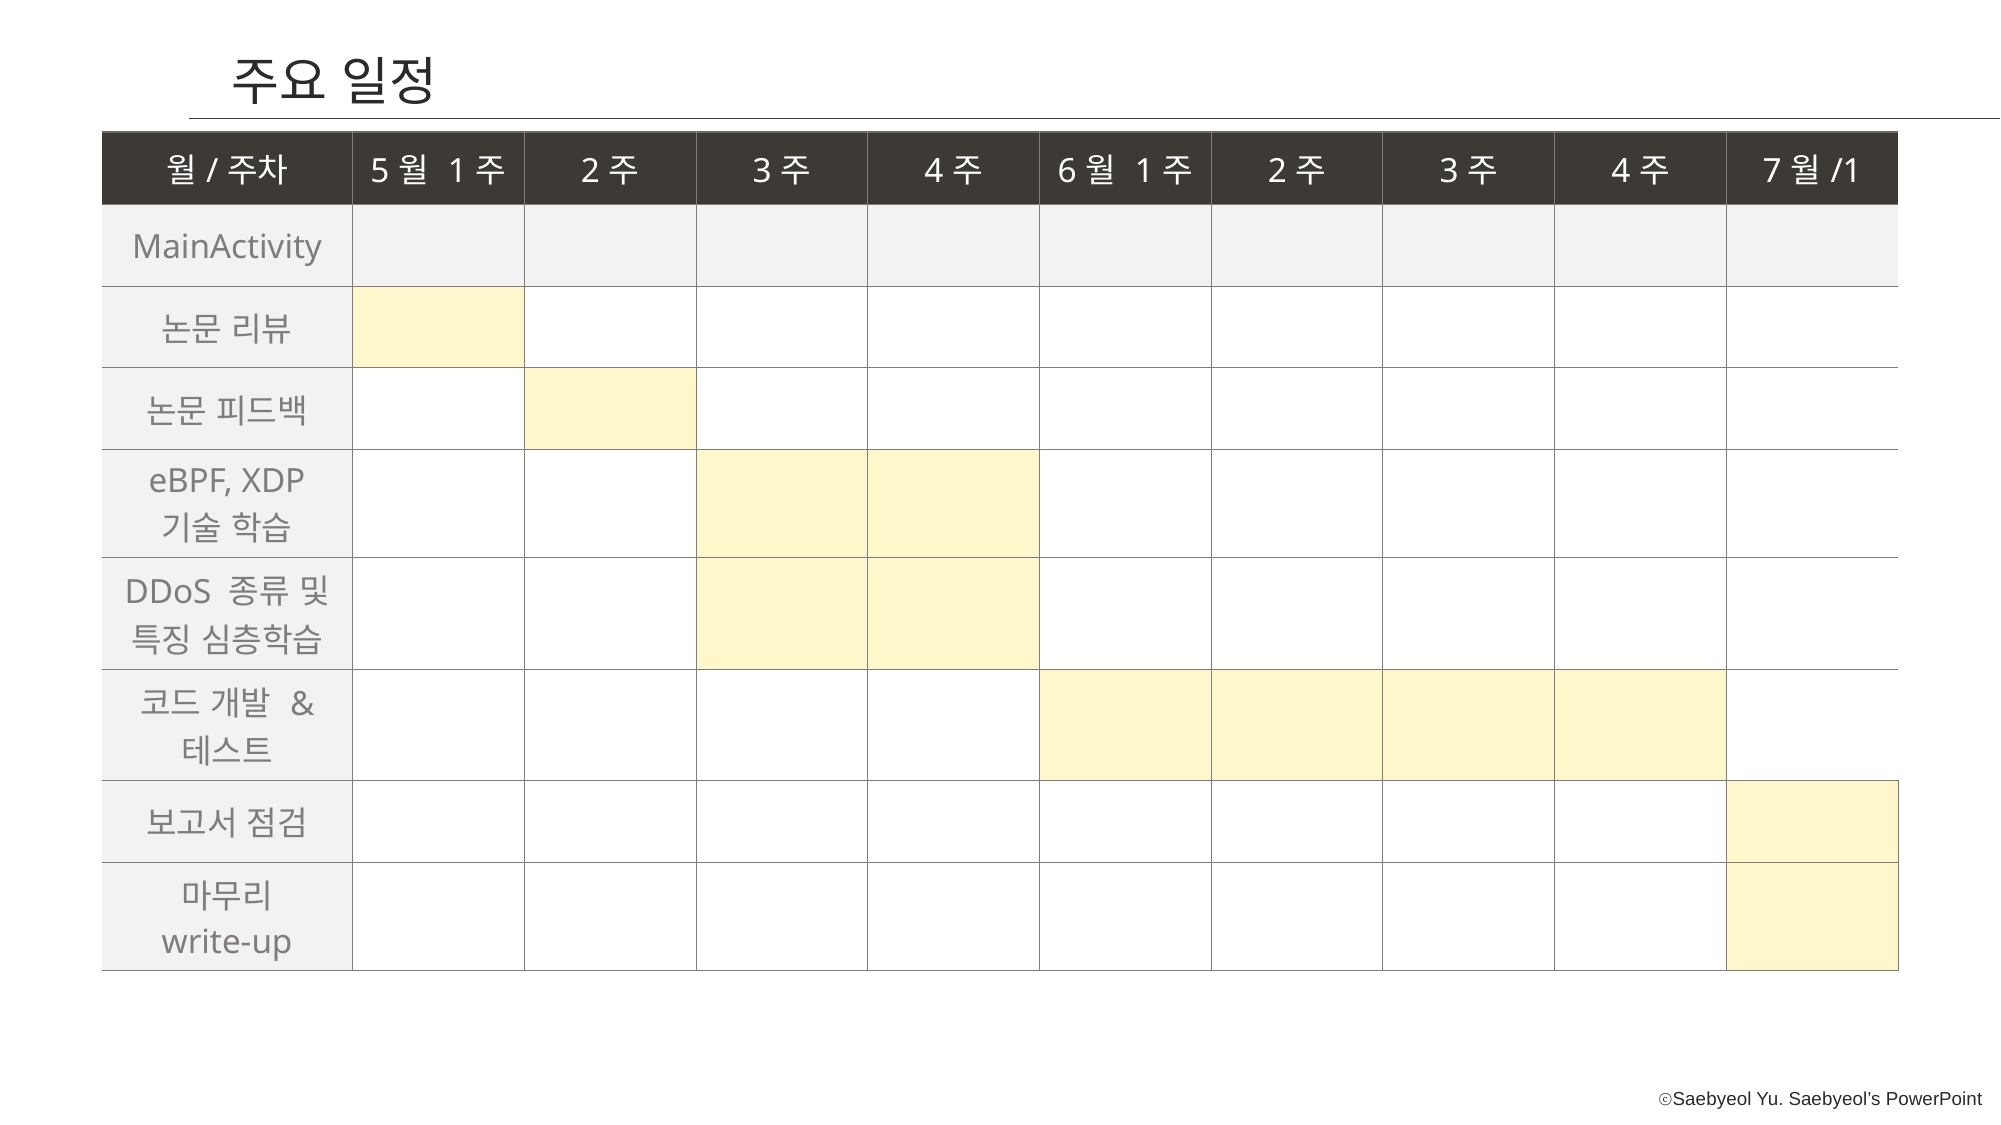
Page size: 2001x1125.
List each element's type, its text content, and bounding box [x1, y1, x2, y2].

table_cell [1040, 205, 1211, 286]
table_header 6월 1주 [1040, 133, 1211, 204]
table_cell [1040, 781, 1211, 862]
table_header 7월/1 [1727, 133, 1898, 204]
table_cell [1555, 670, 1726, 780]
table_cell MainActivity [102, 205, 352, 286]
table_cell [1040, 287, 1211, 367]
table_cell [1040, 450, 1211, 557]
table_cell 논문 피드백 [102, 368, 352, 449]
table_cell [1383, 558, 1554, 669]
table_cell [1212, 287, 1382, 367]
table_cell [525, 450, 696, 557]
table_cell [1555, 781, 1726, 862]
table_cell [1727, 368, 1898, 449]
table_cell [353, 287, 524, 367]
table_cell [353, 450, 524, 557]
table_cell [697, 368, 867, 449]
table_cell [353, 558, 524, 669]
table_cell [525, 781, 696, 862]
table_cell [1040, 863, 1211, 970]
table_header 월/주차 [102, 133, 352, 204]
table_cell [697, 781, 867, 862]
table_cell [525, 863, 696, 970]
table_cell [697, 205, 867, 286]
table_header 5월 1주 [353, 133, 524, 204]
table_cell [1727, 450, 1898, 557]
table_cell [353, 781, 524, 862]
table_cell 코드 개발 & 테스트 [102, 670, 352, 780]
table_cell eBPF, XDP 기술 학습 [102, 450, 352, 557]
table_cell [868, 205, 1039, 286]
table_cell [1555, 368, 1726, 449]
table_cell [868, 670, 1039, 780]
table_cell [1727, 670, 1898, 780]
table_cell [697, 670, 867, 780]
table_cell [1212, 781, 1382, 862]
table_cell [525, 287, 696, 367]
table_cell [525, 558, 696, 669]
table_cell [1555, 558, 1726, 669]
table_cell [868, 863, 1039, 970]
table_cell 보고서 점검 [102, 781, 352, 862]
table_cell [1727, 781, 1898, 862]
table_cell [1383, 205, 1554, 286]
table_cell 마무리 write-up [102, 863, 352, 970]
table_cell [1383, 670, 1554, 780]
table_cell [868, 781, 1039, 862]
table_cell [525, 670, 696, 780]
table_cell [868, 368, 1039, 449]
table_cell [697, 450, 867, 557]
table_header 3주 [697, 133, 867, 204]
table_header 3주 [1383, 133, 1554, 204]
table_cell [697, 287, 867, 367]
table_cell [1212, 205, 1382, 286]
table_cell 논문 리뷰 [102, 287, 352, 367]
table_cell [1040, 368, 1211, 449]
table_cell [1383, 450, 1554, 557]
table_cell [1383, 863, 1554, 970]
table_cell [1727, 558, 1898, 669]
table_cell [1383, 781, 1554, 862]
table_cell [1555, 205, 1726, 286]
table_cell [1212, 558, 1382, 669]
table_cell [1727, 287, 1898, 367]
table_cell [353, 205, 524, 286]
table_cell [1040, 558, 1211, 669]
table_cell [1727, 863, 1898, 970]
table_cell [868, 287, 1039, 367]
table_cell [1555, 450, 1726, 557]
table_cell [1212, 450, 1382, 557]
table_cell [353, 670, 524, 780]
table_cell [1727, 205, 1898, 286]
table_cell [1212, 368, 1382, 449]
table_cell [1212, 863, 1382, 970]
table_cell [697, 863, 867, 970]
table_cell [1555, 287, 1726, 367]
table_cell [1040, 670, 1211, 780]
table_cell [868, 558, 1039, 669]
table_header 2주 [1212, 133, 1382, 204]
table_cell [1212, 670, 1382, 780]
table_cell [353, 863, 524, 970]
table_cell [697, 558, 867, 669]
table_cell [1555, 863, 1726, 970]
text_box 주요 일정 [217, 40, 453, 118]
table_cell DDoS 종류 및 특징 심층학습 [102, 558, 352, 669]
table_header 4주 [1555, 133, 1726, 204]
table_cell [353, 368, 524, 449]
table_cell [1383, 368, 1554, 449]
table_header 2주 [525, 133, 696, 204]
table_cell [525, 205, 696, 286]
table_cell [868, 450, 1039, 557]
table_header 4주 [868, 133, 1039, 204]
table_cell [1383, 287, 1554, 367]
table_cell [525, 368, 696, 449]
